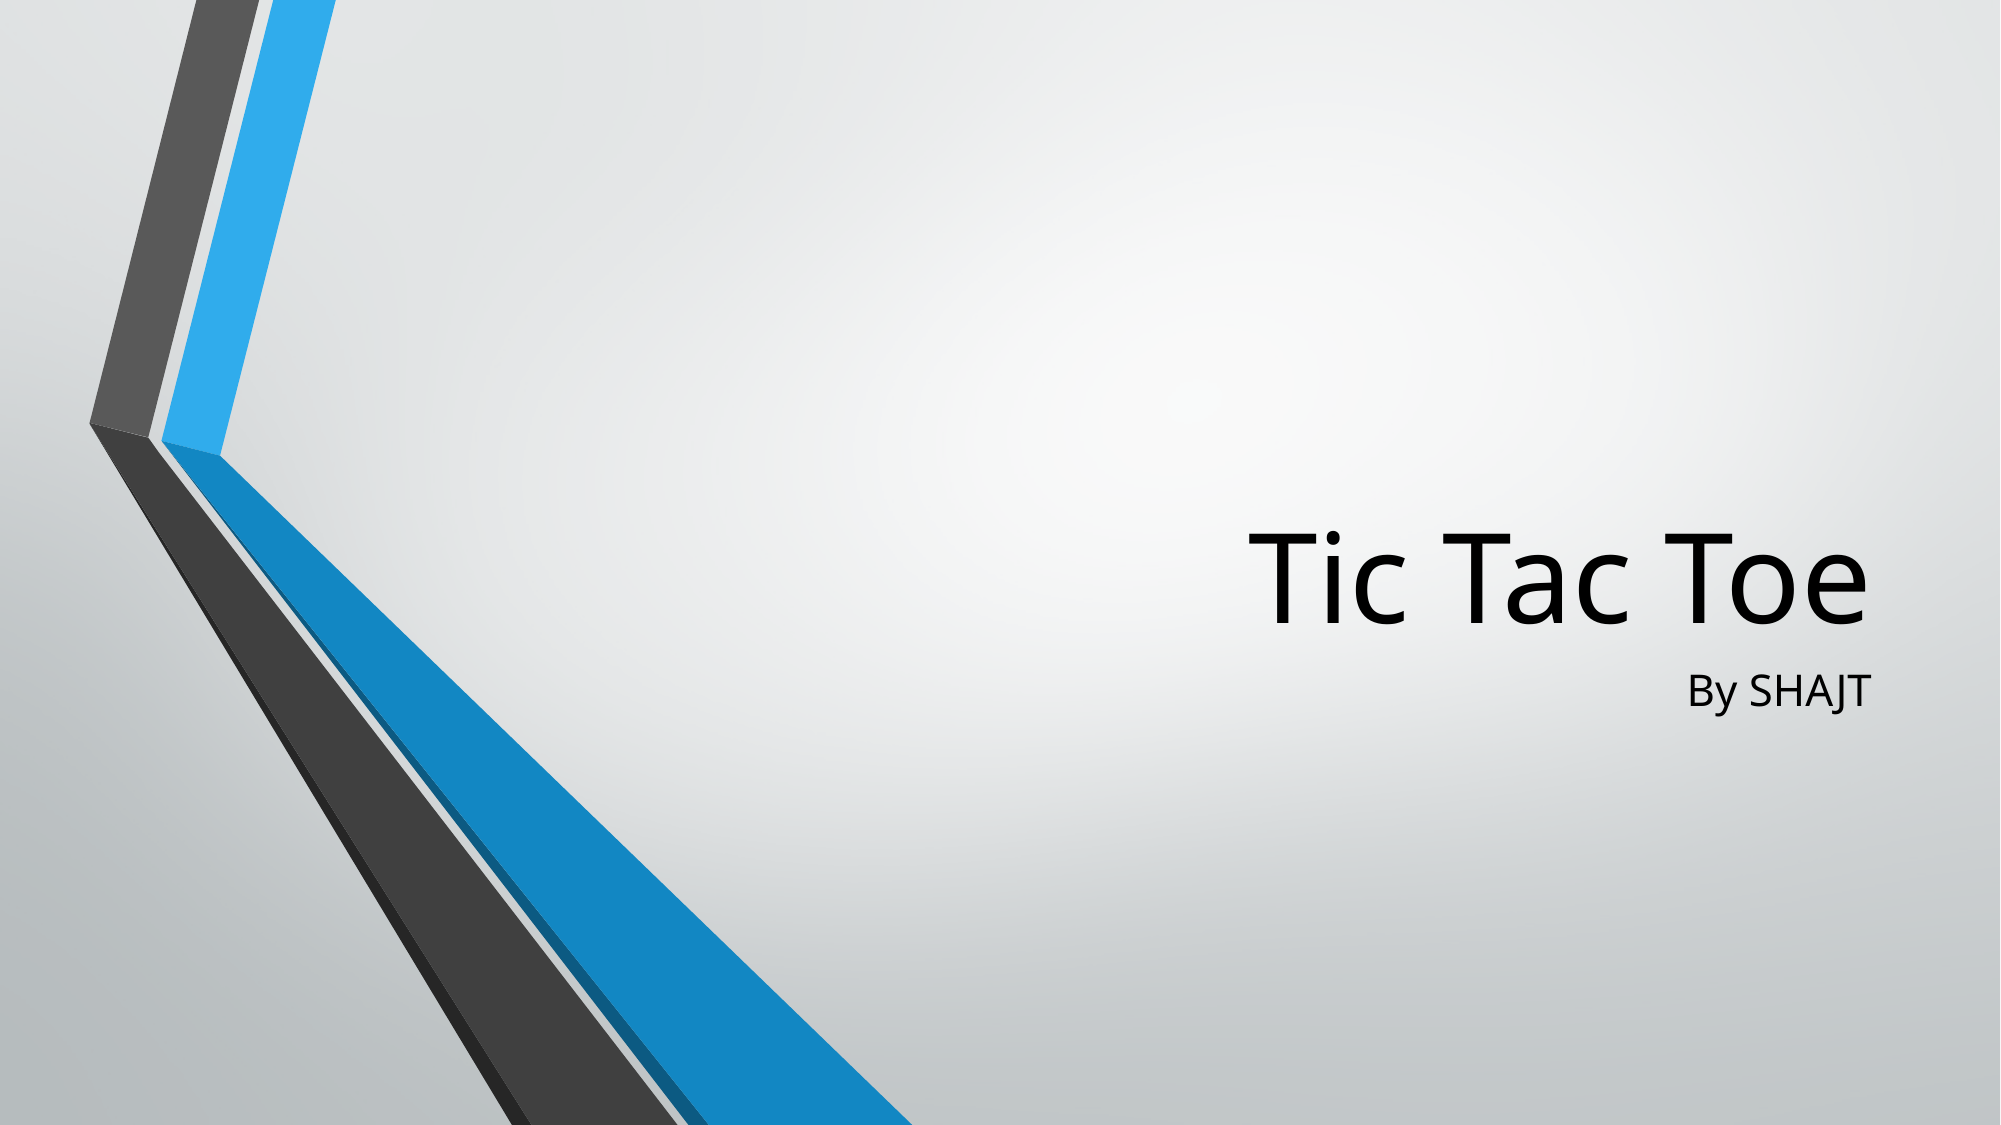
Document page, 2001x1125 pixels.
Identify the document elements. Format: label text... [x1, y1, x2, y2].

title Tic Tac Toe [480, 226, 1887, 656]
subtitle By SHAJT [740, 655, 1887, 884]
